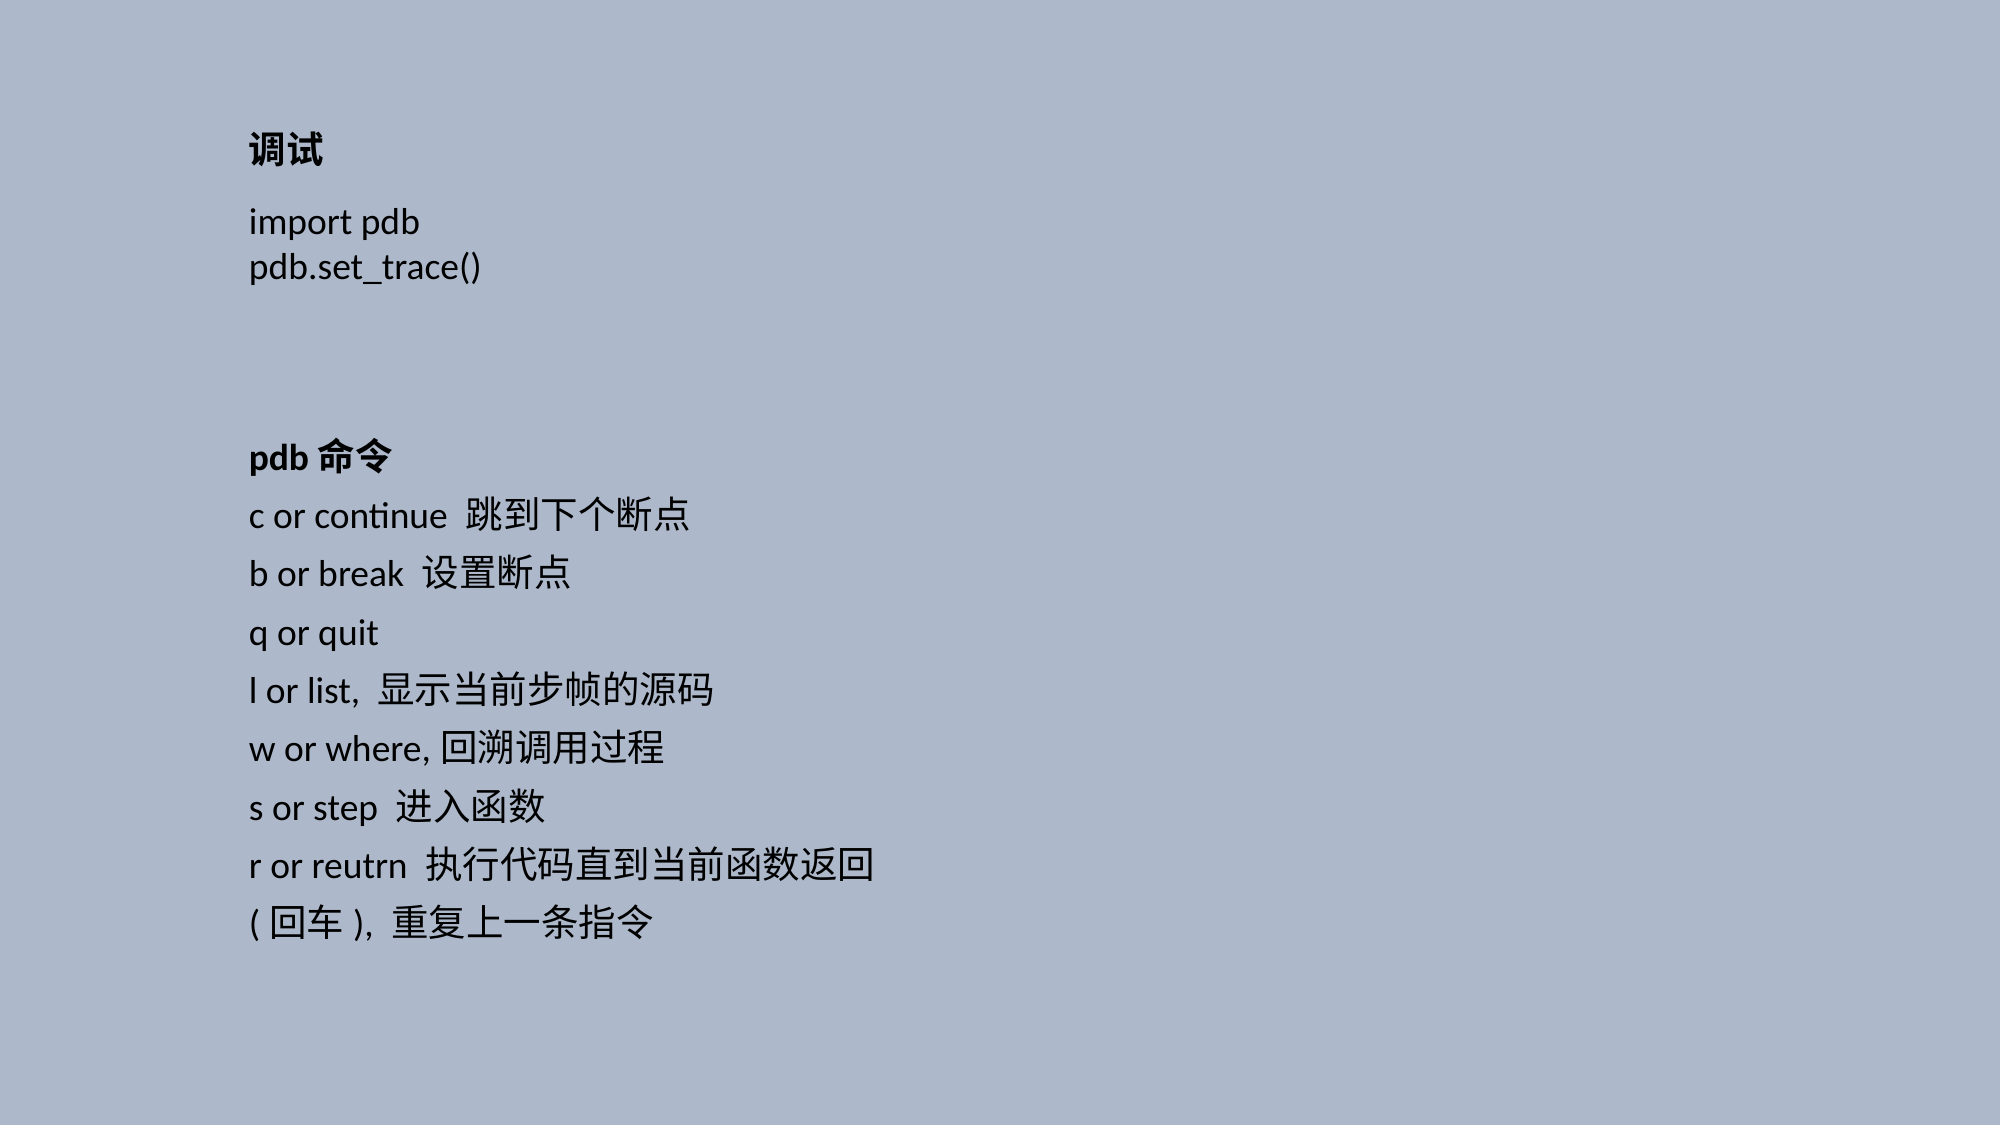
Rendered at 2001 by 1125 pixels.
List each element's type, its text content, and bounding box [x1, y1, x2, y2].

text_box pdb命令 c or continue 跳到下个断点 b or break 设置断点 q or quit l or list, 显示当前步帧的源码 w or where,回溯调用过程 s or step 进入函数 r or reutrn 执行代码直到当前函数返回 (回车), 重复上一条指令 [234, 411, 1609, 952]
text_box import pdb pdb.set_trace() [234, 189, 1938, 295]
text_box 调试 [234, 118, 1115, 179]
